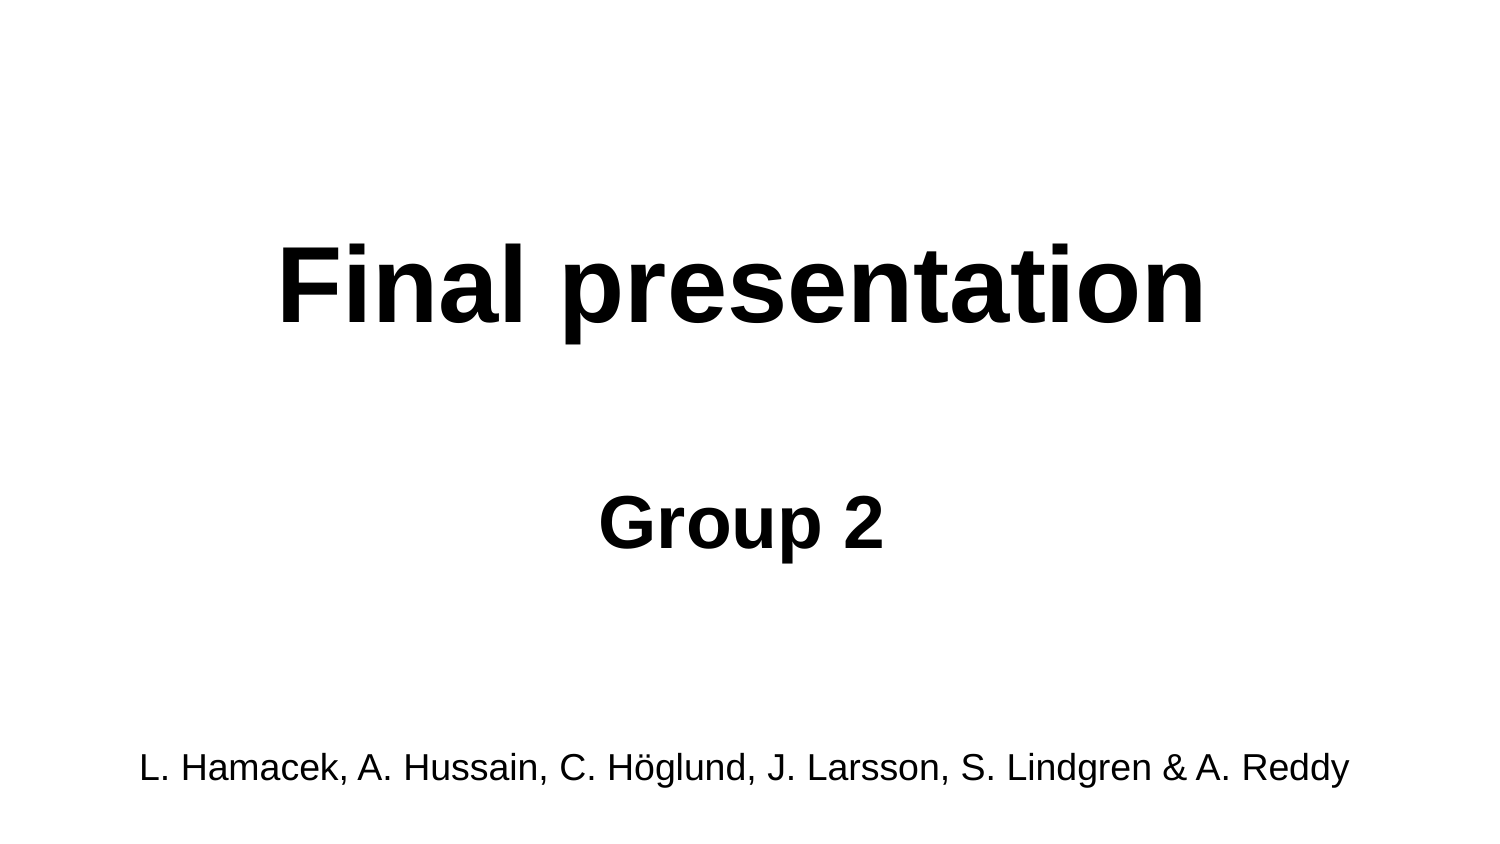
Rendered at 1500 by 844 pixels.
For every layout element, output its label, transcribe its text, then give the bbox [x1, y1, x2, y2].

subtitle L. Hamacek, A. Hussain, C. Höglund, J. Larsson, S. Lindgren & A. Reddy [21, 728, 1479, 834]
title Final presentation Group 2 [43, 204, 1442, 709]
